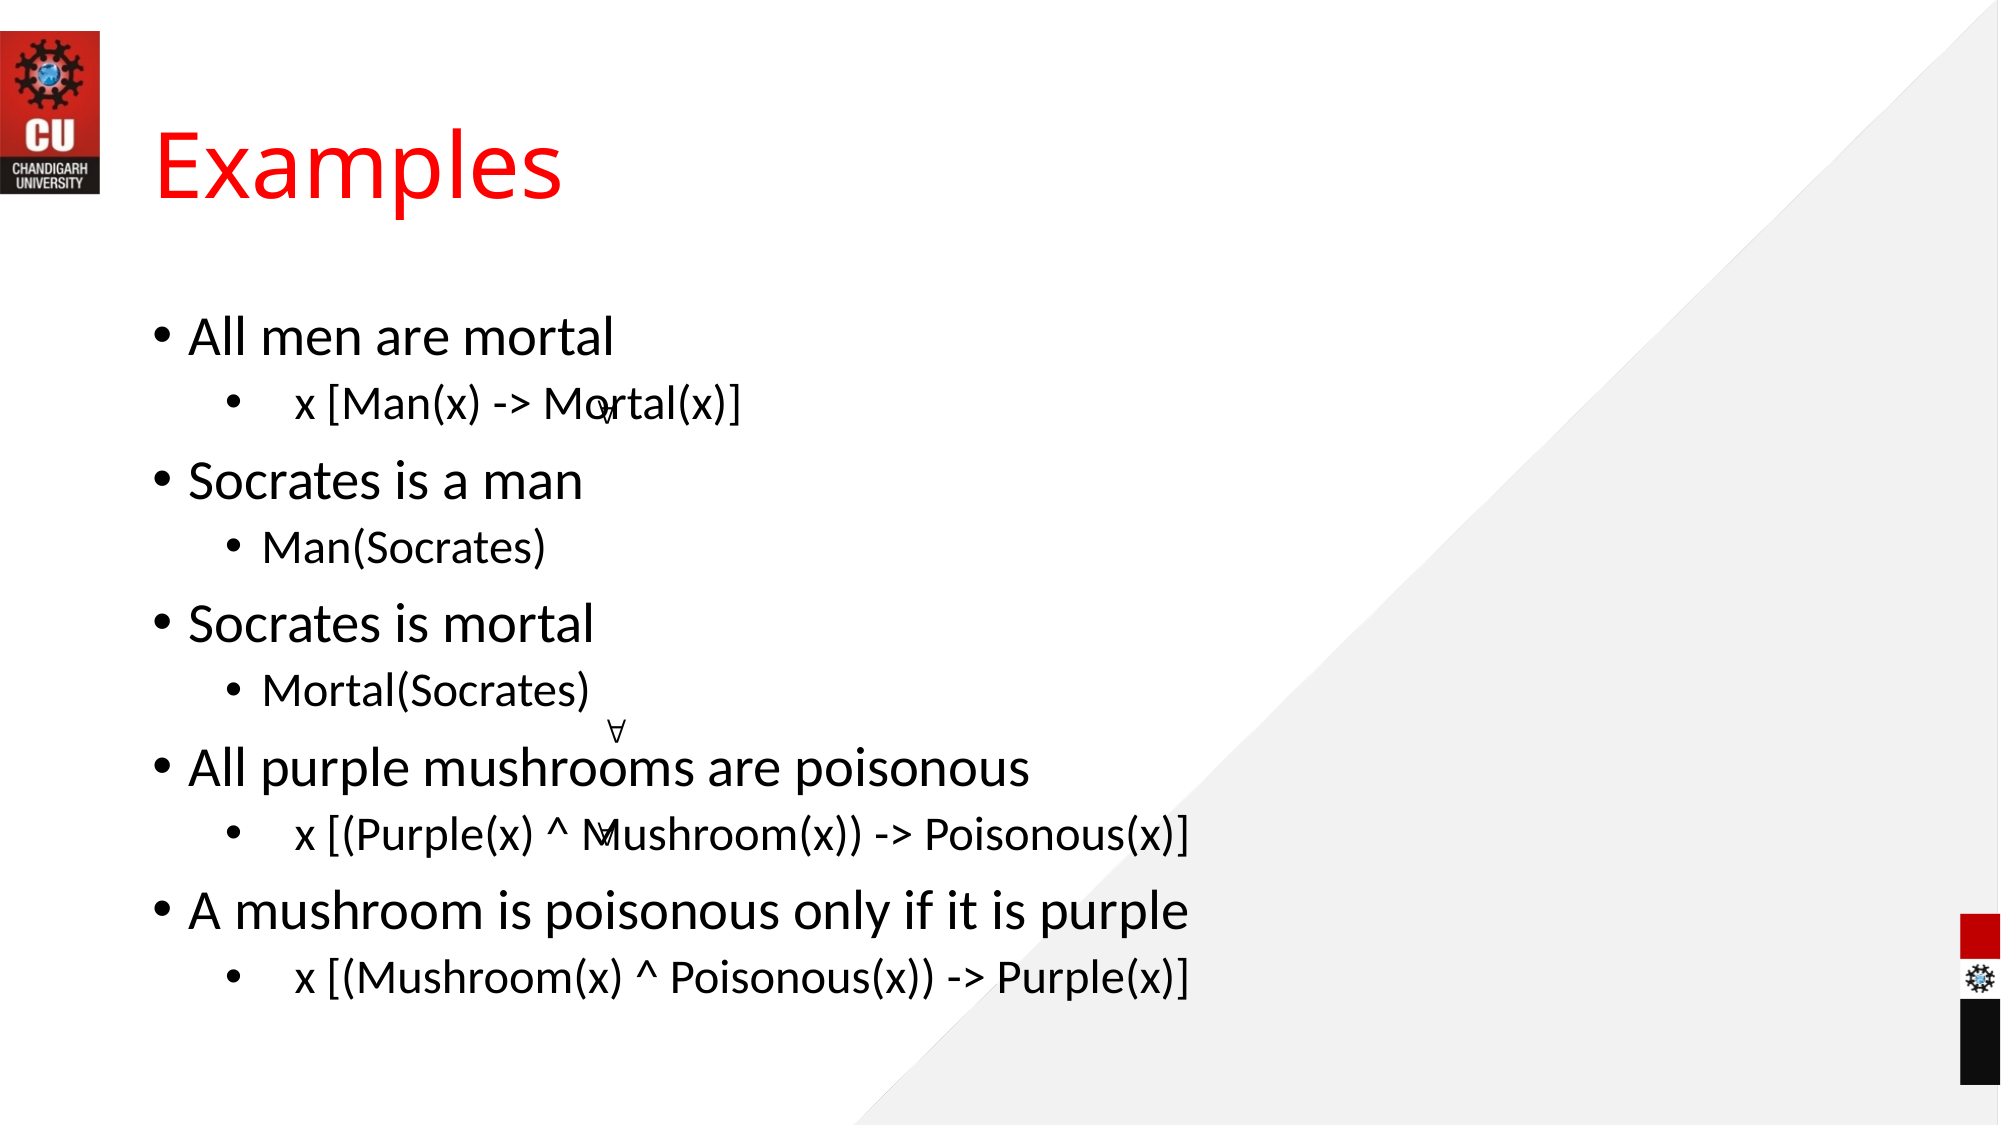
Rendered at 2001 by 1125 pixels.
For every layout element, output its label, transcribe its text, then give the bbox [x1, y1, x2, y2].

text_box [587, 393, 623, 432]
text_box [596, 712, 633, 750]
picture [0, 0, 2001, 1125]
list All men are mortal x [Man(x) -> Mortal(x)] Socrates is a man Man(Socrates) Socrates is mortal Mortal(Socrates) All purple mushrooms are poisonous x [(Purple(x) ^ Mushroom(x)) -> Poisonous(x)] A mushroom is poisonous only if it is purple x [(Mushroom(x) ^ Poisonous(x)) -> Purple(x)] [137, 299, 1863, 1014]
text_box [587, 815, 623, 854]
title Examples [137, 59, 1863, 278]
